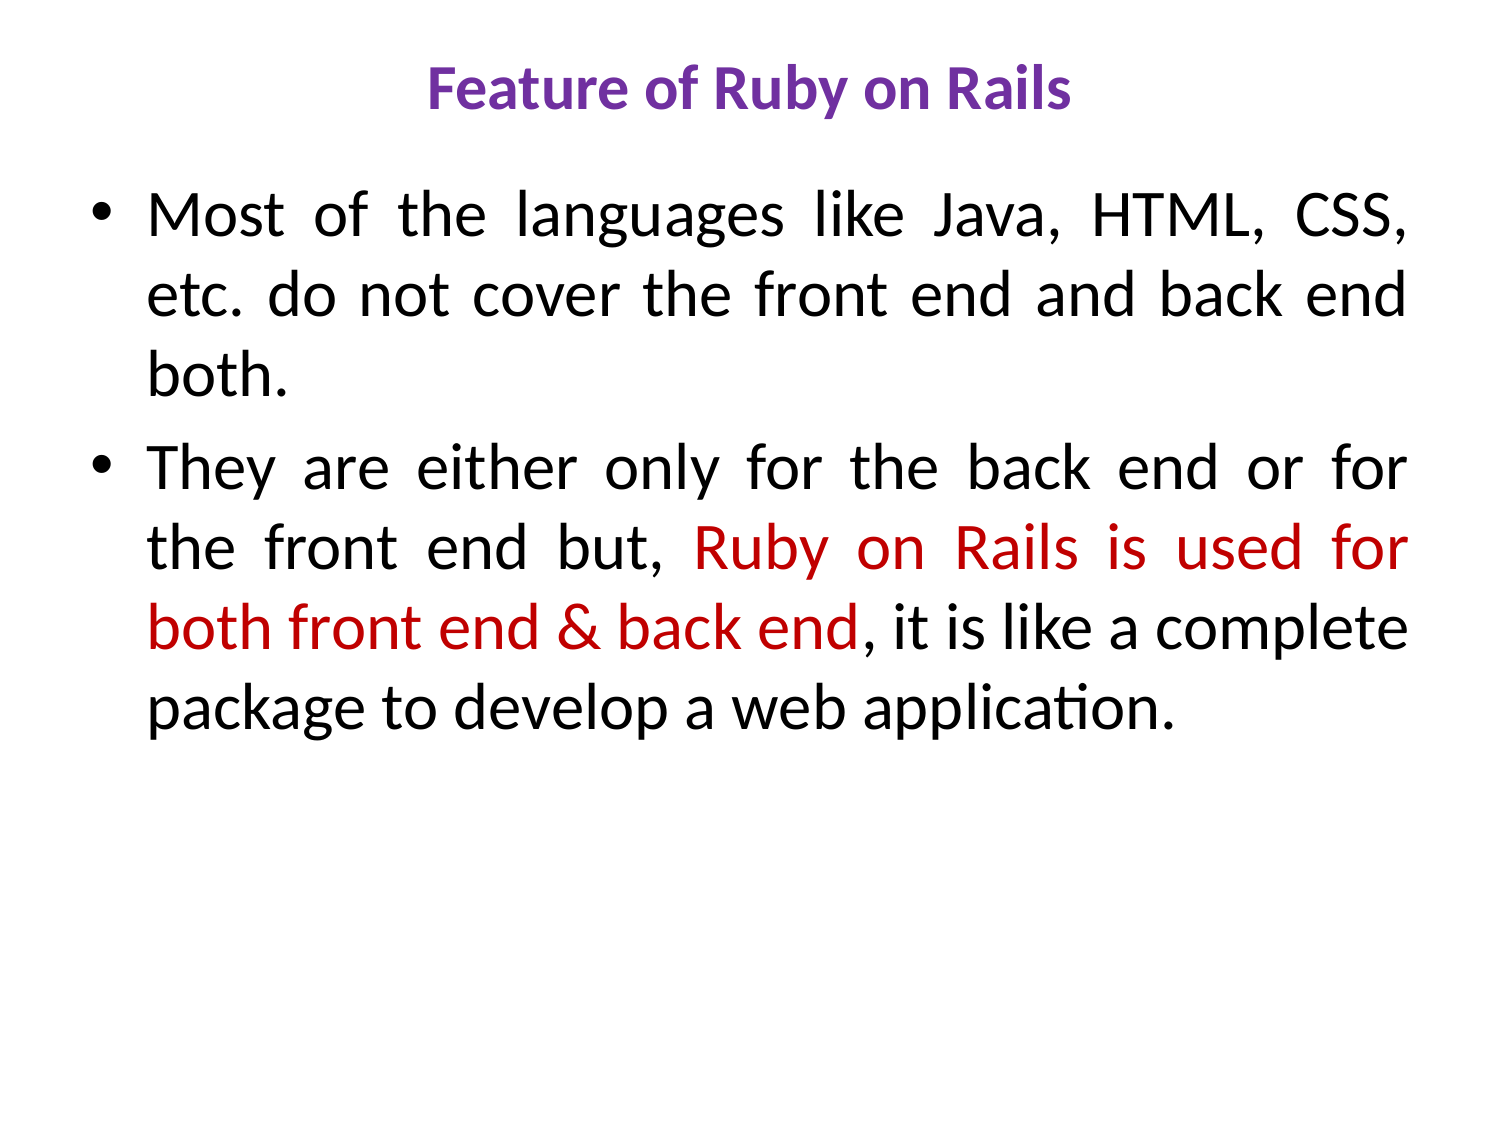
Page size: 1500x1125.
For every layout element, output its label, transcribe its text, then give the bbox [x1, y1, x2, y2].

list Most of the languages like Java, HTML, CSS, etc. do not cover the front end and back end both. They are either only for the back end or for the front end but, Ruby on Rails is used for both front end & back end, it is like a complete package to develop a web application. [75, 162, 1425, 1005]
title Feature of Ruby on Rails [75, 37, 1425, 130]
